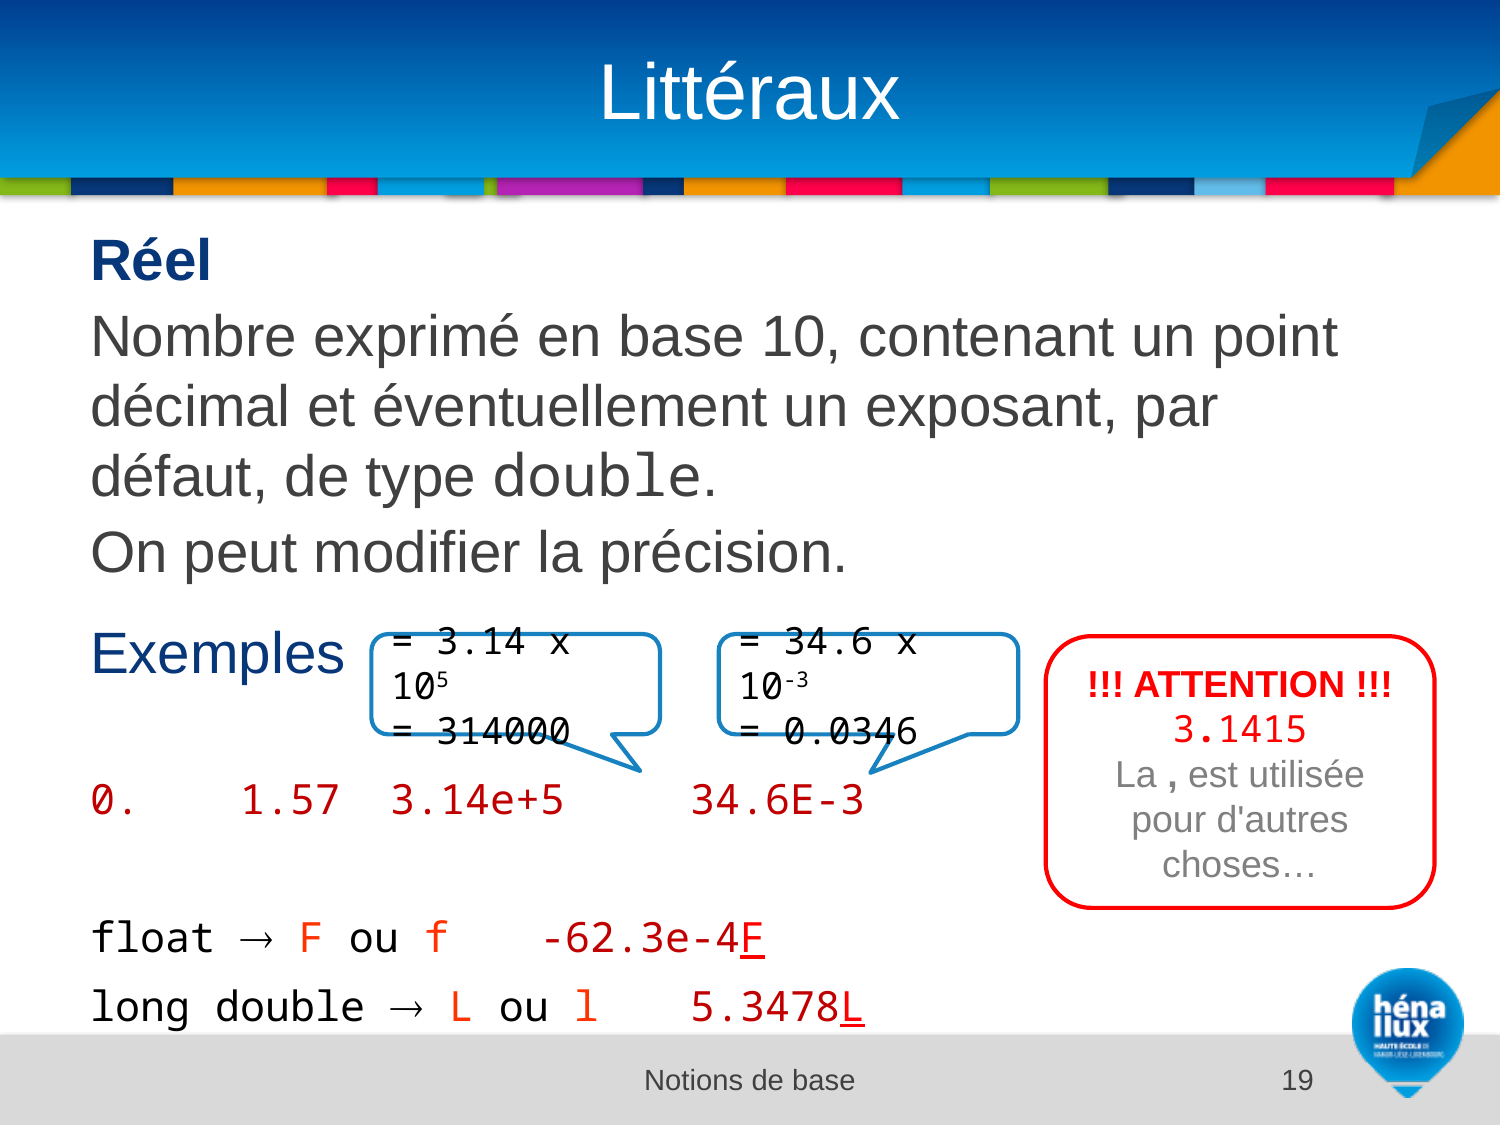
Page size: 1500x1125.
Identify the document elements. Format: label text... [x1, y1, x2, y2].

picture [1352, 1029, 1464, 1098]
footer Notions de base [383, 1053, 1117, 1111]
text_box = 34.6 x 10-3 = 0.0346 [716, 631, 1021, 775]
picture [1369, 985, 1450, 1067]
text_box = 3.14 x 105 = 314000 [369, 631, 663, 773]
list Réel Nombre exprimé en base 10, contenant un point décimal et éventuellement un exposant, par défaut, de type double. On peut modifier la précision. Exemples 0. 1.57 3.14e+5 34.6E-3 float  F ou f -62.3e-4F long double  L ou l 5.3478L [75, 214, 1425, 1042]
title Littéraux [75, 10, 1425, 166]
text_box !!! ATTENTION !!! 3.1415 La , est utilisée pour d'autres choses… [1043, 634, 1437, 910]
picture [1425, 968, 1464, 1018]
slide_number 19 [1151, 1053, 1330, 1111]
